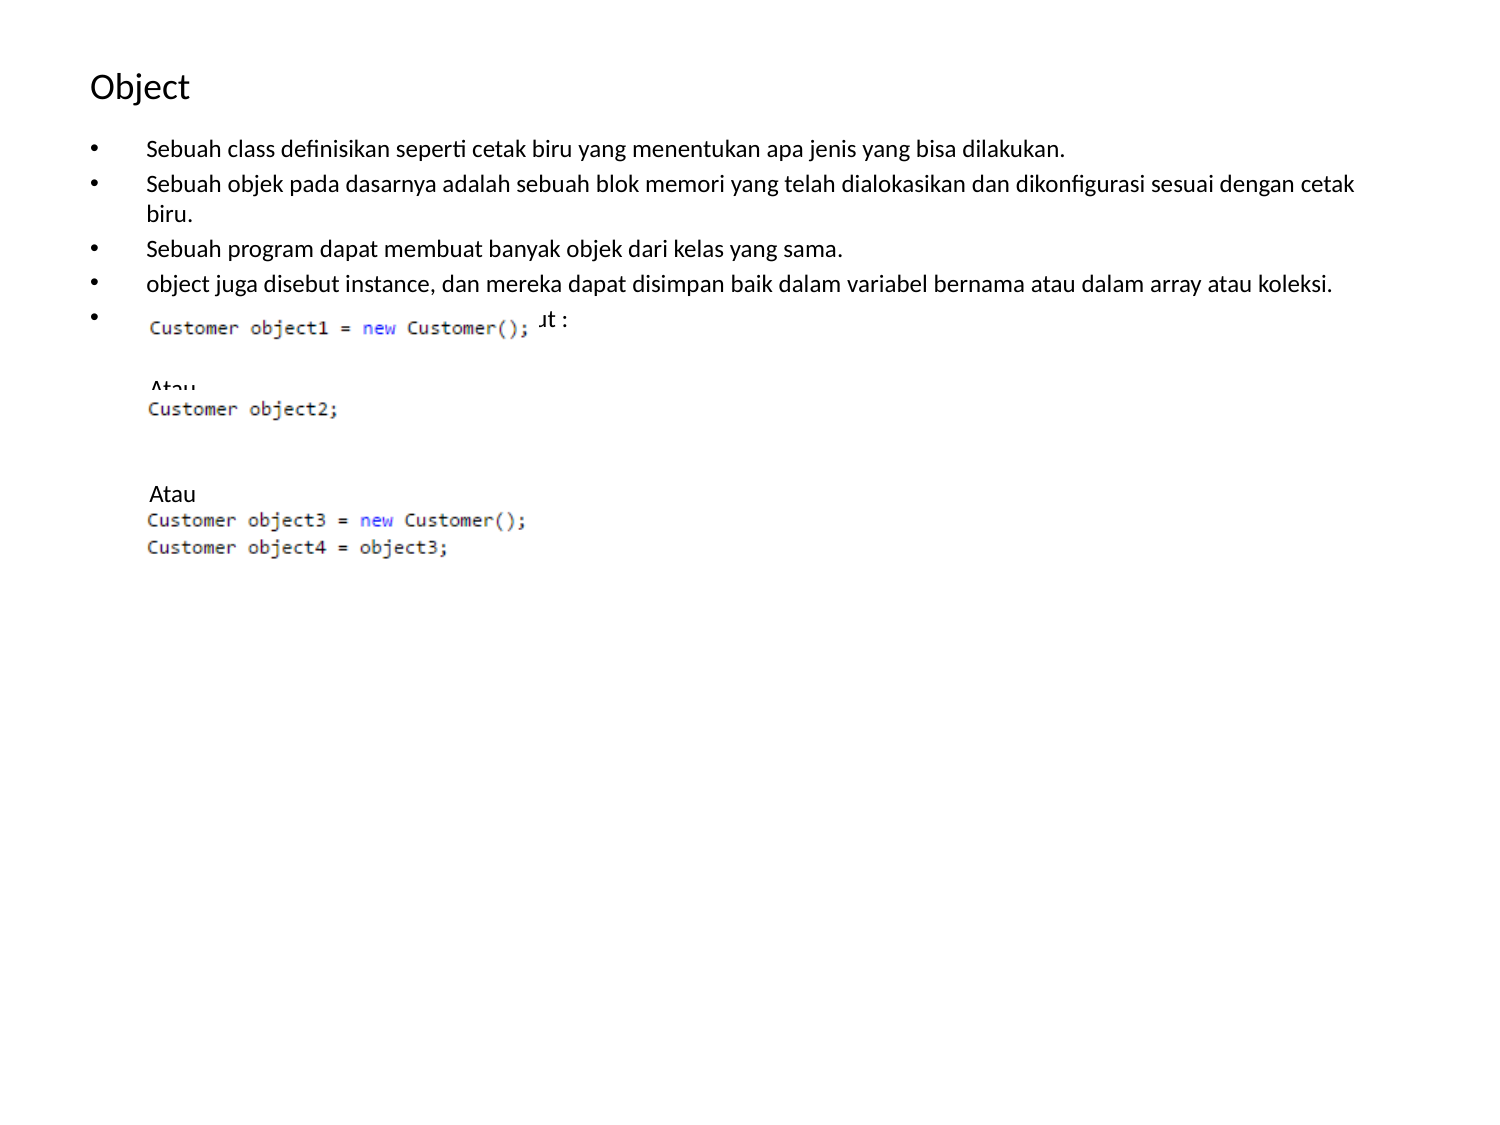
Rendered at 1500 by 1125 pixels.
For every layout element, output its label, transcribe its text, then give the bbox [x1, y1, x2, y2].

picture [143, 389, 368, 430]
list Sebuah class definisikan seperti cetak biru yang menentukan apa jenis yang bisa dilakukan. Sebuah objek pada dasarnya adalah sebuah blok memori yang telah dialokasikan dan dikonfigurasi sesuai dengan cetak biru. Sebuah program dapat membuat banyak objek dari kelas yang sama. object juga disebut instance, dan mereka dapat disimpan baik dalam variabel bernama atau dalam array atau koleksi. Object dapat dibuat dengan cara berikut : Atau Atau [75, 125, 1425, 1005]
picture [138, 506, 541, 562]
title Object [75, 45, 1425, 125]
picture [143, 306, 540, 345]
